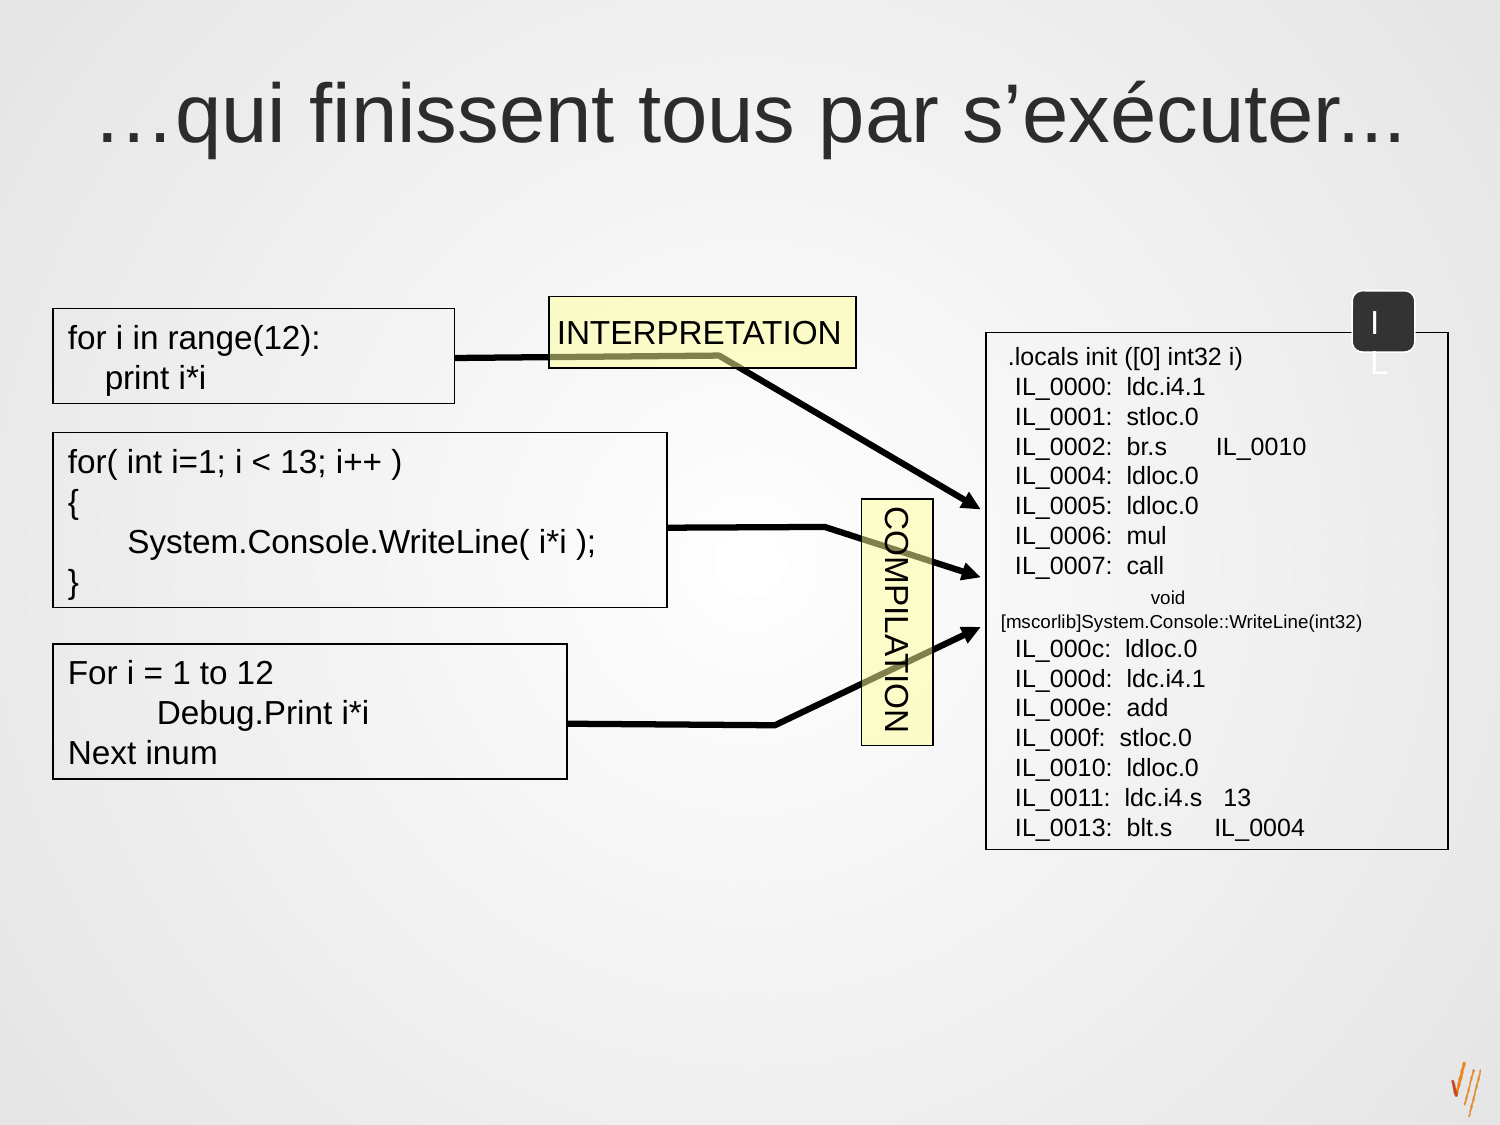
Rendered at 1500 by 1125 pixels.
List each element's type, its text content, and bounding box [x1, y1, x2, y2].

picture [1435, 1058, 1498, 1121]
text_box [933, 561, 981, 580]
text_box [667, 526, 861, 559]
text_box [566, 655, 861, 726]
text_box for i in range(12): print i*i [53, 308, 455, 404]
text_box For i = 1 to 12 Debug.Print i*i Next inum [53, 643, 567, 779]
text_box COMPILATION [861, 499, 933, 746]
title …qui finissent tous par s’exécuter... [64, 30, 1436, 180]
text_box [454, 357, 981, 510]
text_box .locals init ([0] int32 i) IL_0000: ldc.i4.1 IL_0001: stloc.0 IL_0002: br.s IL_0010 IL_0004: ldloc.0 IL_0005: ldloc.0 IL_0006: mul IL_0007: call void [mscorlib]System.Console::WriteLine(int32) IL_000c: ldloc.0 IL_000d: ldc.i4.1 IL_000e: add IL_000f: stloc.0 IL_0010: ldloc.0 IL_0011: ldc.i4.s 13 IL_0013: blt.s IL_0004 [986, 332, 1448, 850]
text_box INTERPRETATION [549, 296, 856, 368]
text_box IL [1352, 290, 1415, 353]
text_box [933, 626, 981, 650]
text_box for( int i=1; i < 13; i++ ) { System.Console.WriteLine( i*i ); } [53, 432, 668, 608]
